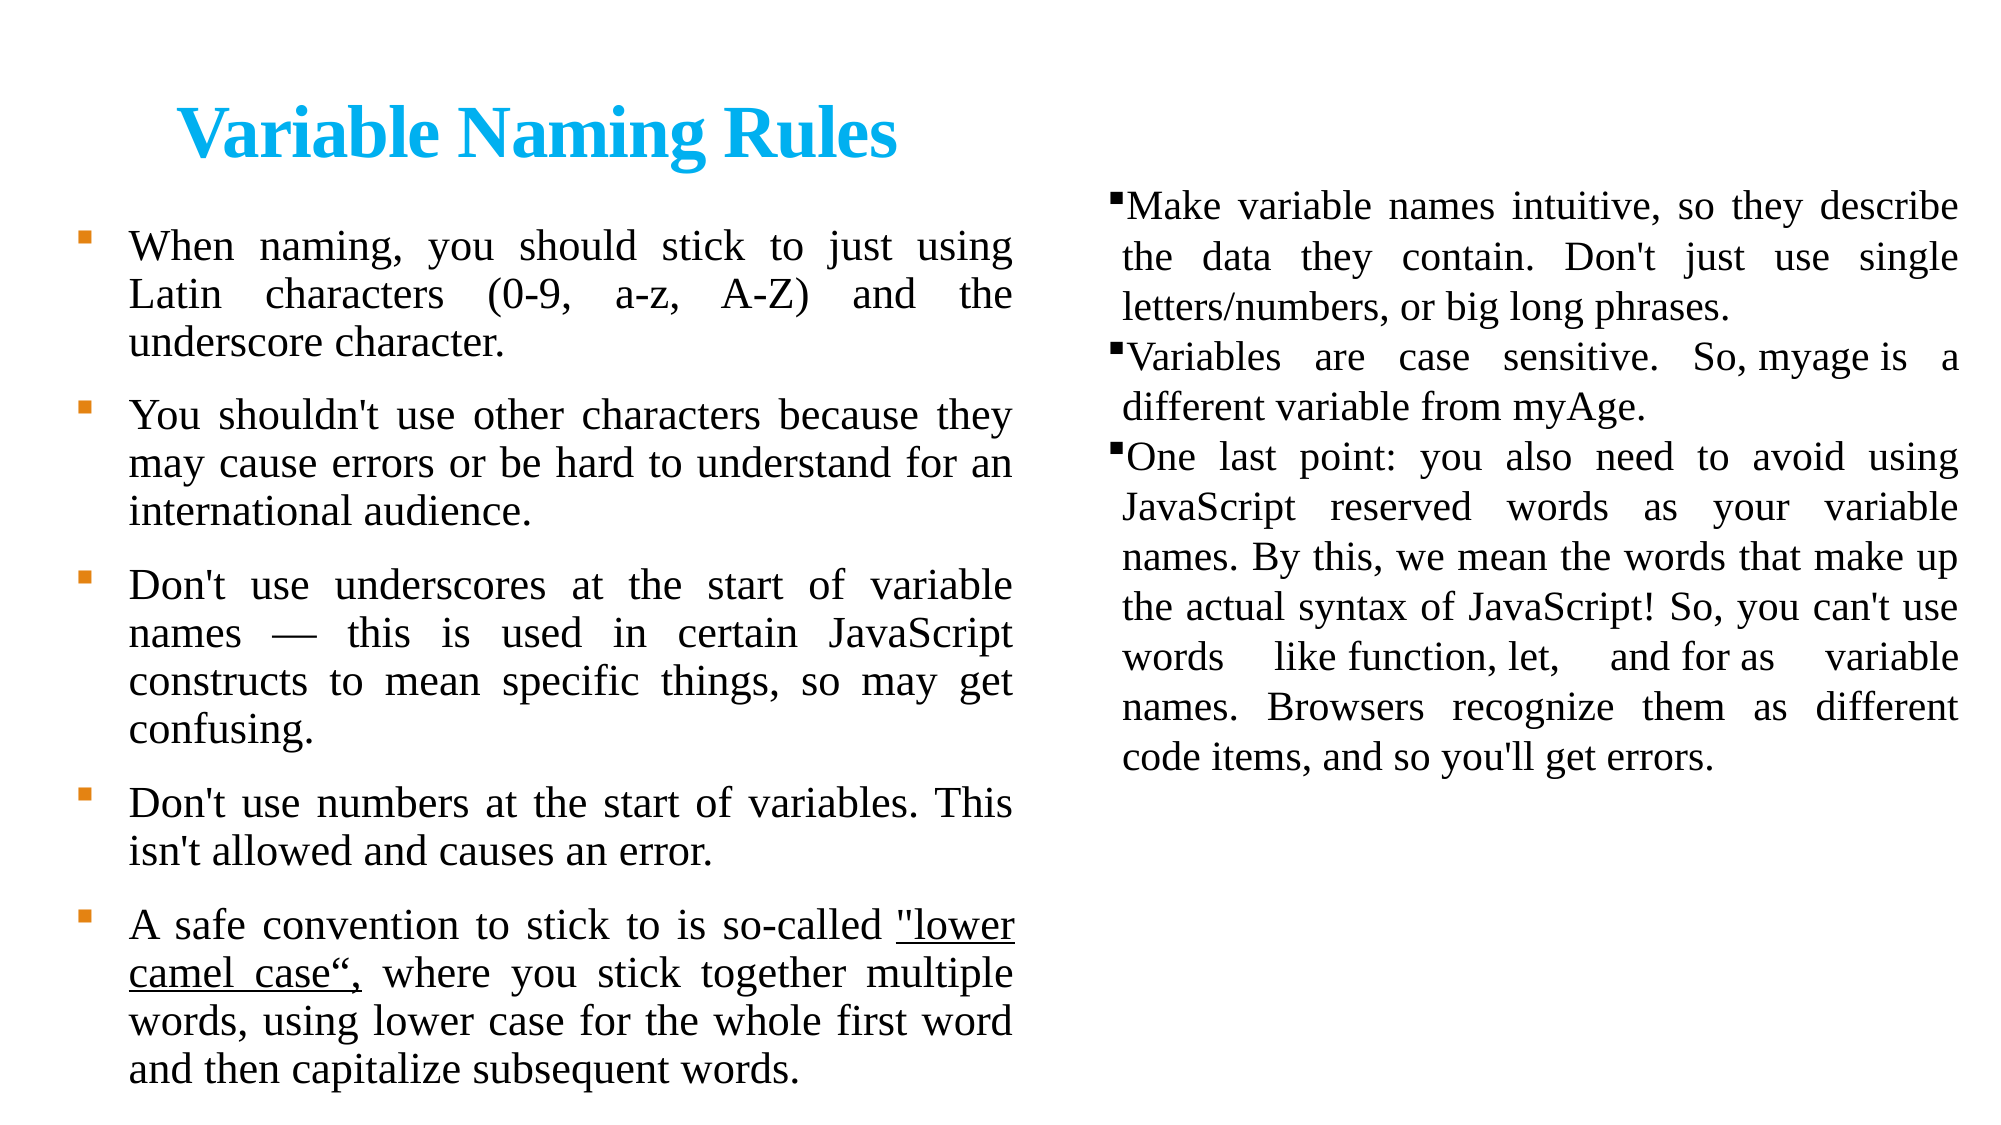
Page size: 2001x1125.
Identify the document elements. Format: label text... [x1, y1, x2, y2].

list Make variable names intuitive, so they describe the data they contain. Don't just use single letters/numbers, or big long phrases. Variables are case sensitive. So, myage is a different variable from myAge. One last point: you also need to avoid using JavaScript reserved words as your variable names. By this, we mean the words that make up the actual syntax of JavaScript! So, you can't use words like function, let, and for as variable names. Browsers recognize them as different code items, and so you'll get errors. [1107, 170, 1960, 1034]
list When naming, you should stick to just using Latin characters (0-9, a-z, A-Z) and the underscore character. You shouldn't use other characters because they may cause errors or be hard to understand for an international audience. Don't use underscores at the start of variable names — this is used in certain JavaScript constructs to mean specific things, so may get confusing. Don't use numbers at the start of variables. This isn't allowed and causes an error. A safe convention to stick to is so-called "lower camel case“, where you stick together multiple words, using lower case for the whole first word and then capitalize subsequent words. [59, 214, 1031, 1102]
title Variable Naming Rules [87, 23, 988, 181]
